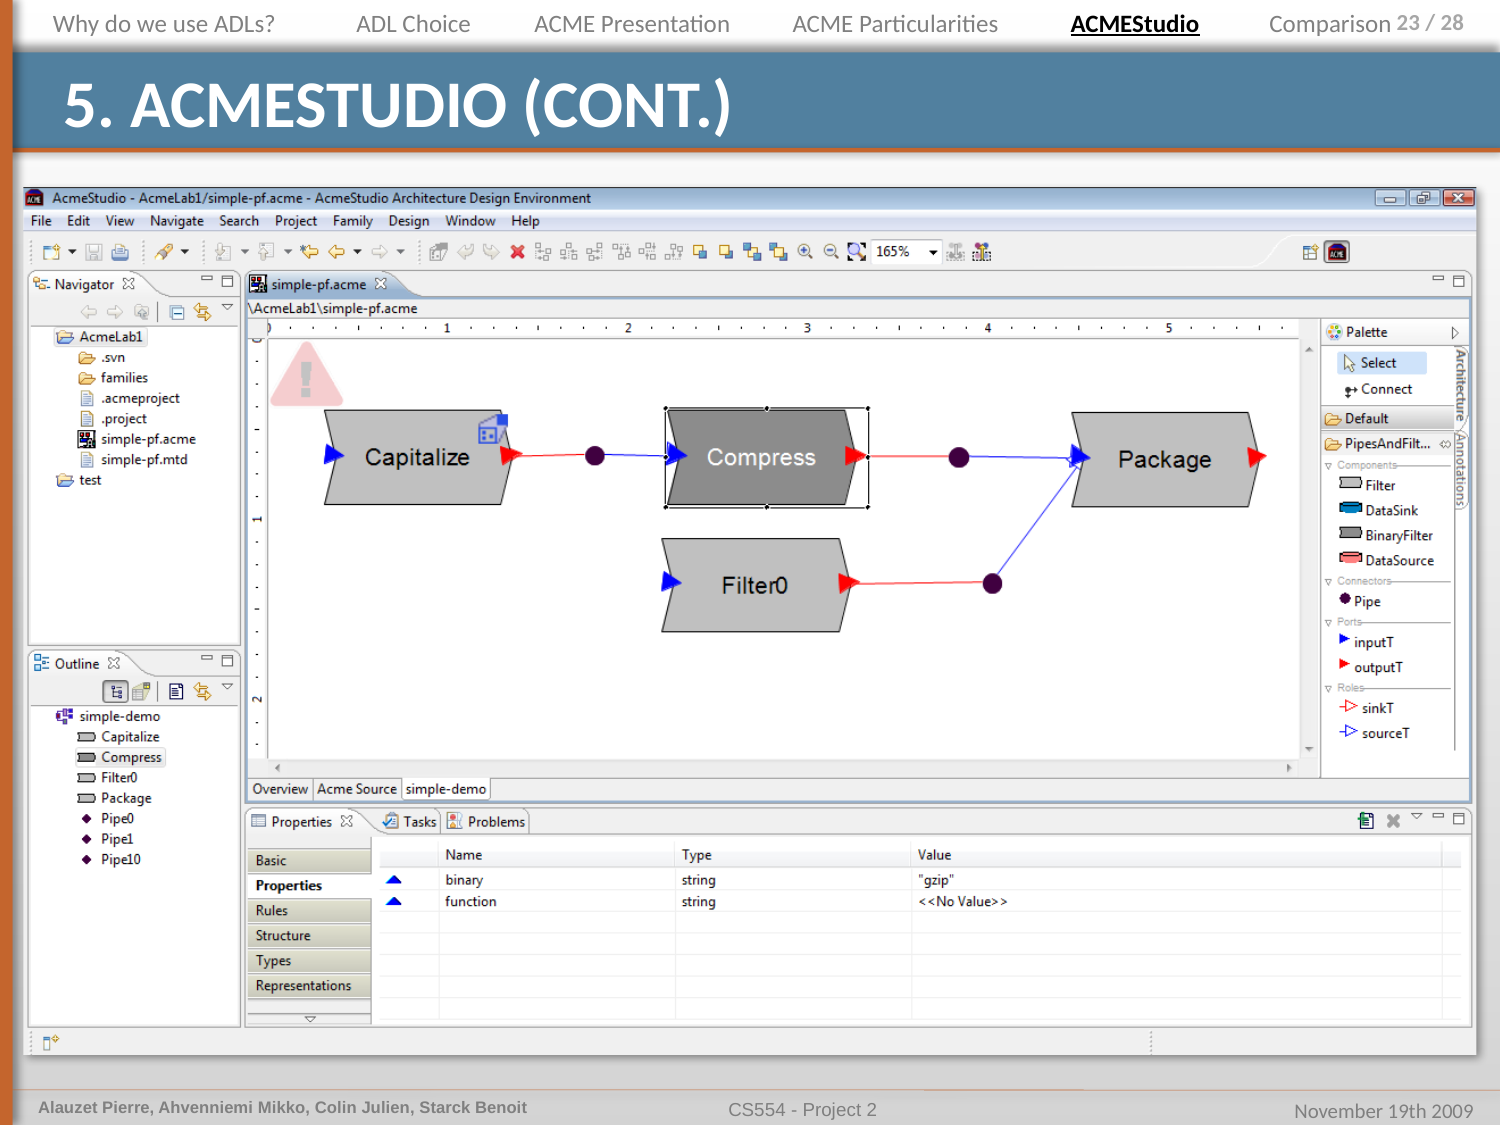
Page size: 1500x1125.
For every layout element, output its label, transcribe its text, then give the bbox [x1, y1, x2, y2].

text_box ADL Choice [341, 0, 487, 45]
text_box ACMEStudio [1055, 0, 1215, 45]
text_box ACME Presentation [519, 0, 746, 45]
text_box Comparison [1254, 0, 1407, 45]
text_box Why do we use ADLs? [38, 0, 292, 45]
picture [23, 187, 1477, 1055]
text_box ACME Particularities [777, 0, 1014, 45]
title 5. ACMESTUDIO (cont.) [49, 53, 1442, 141]
